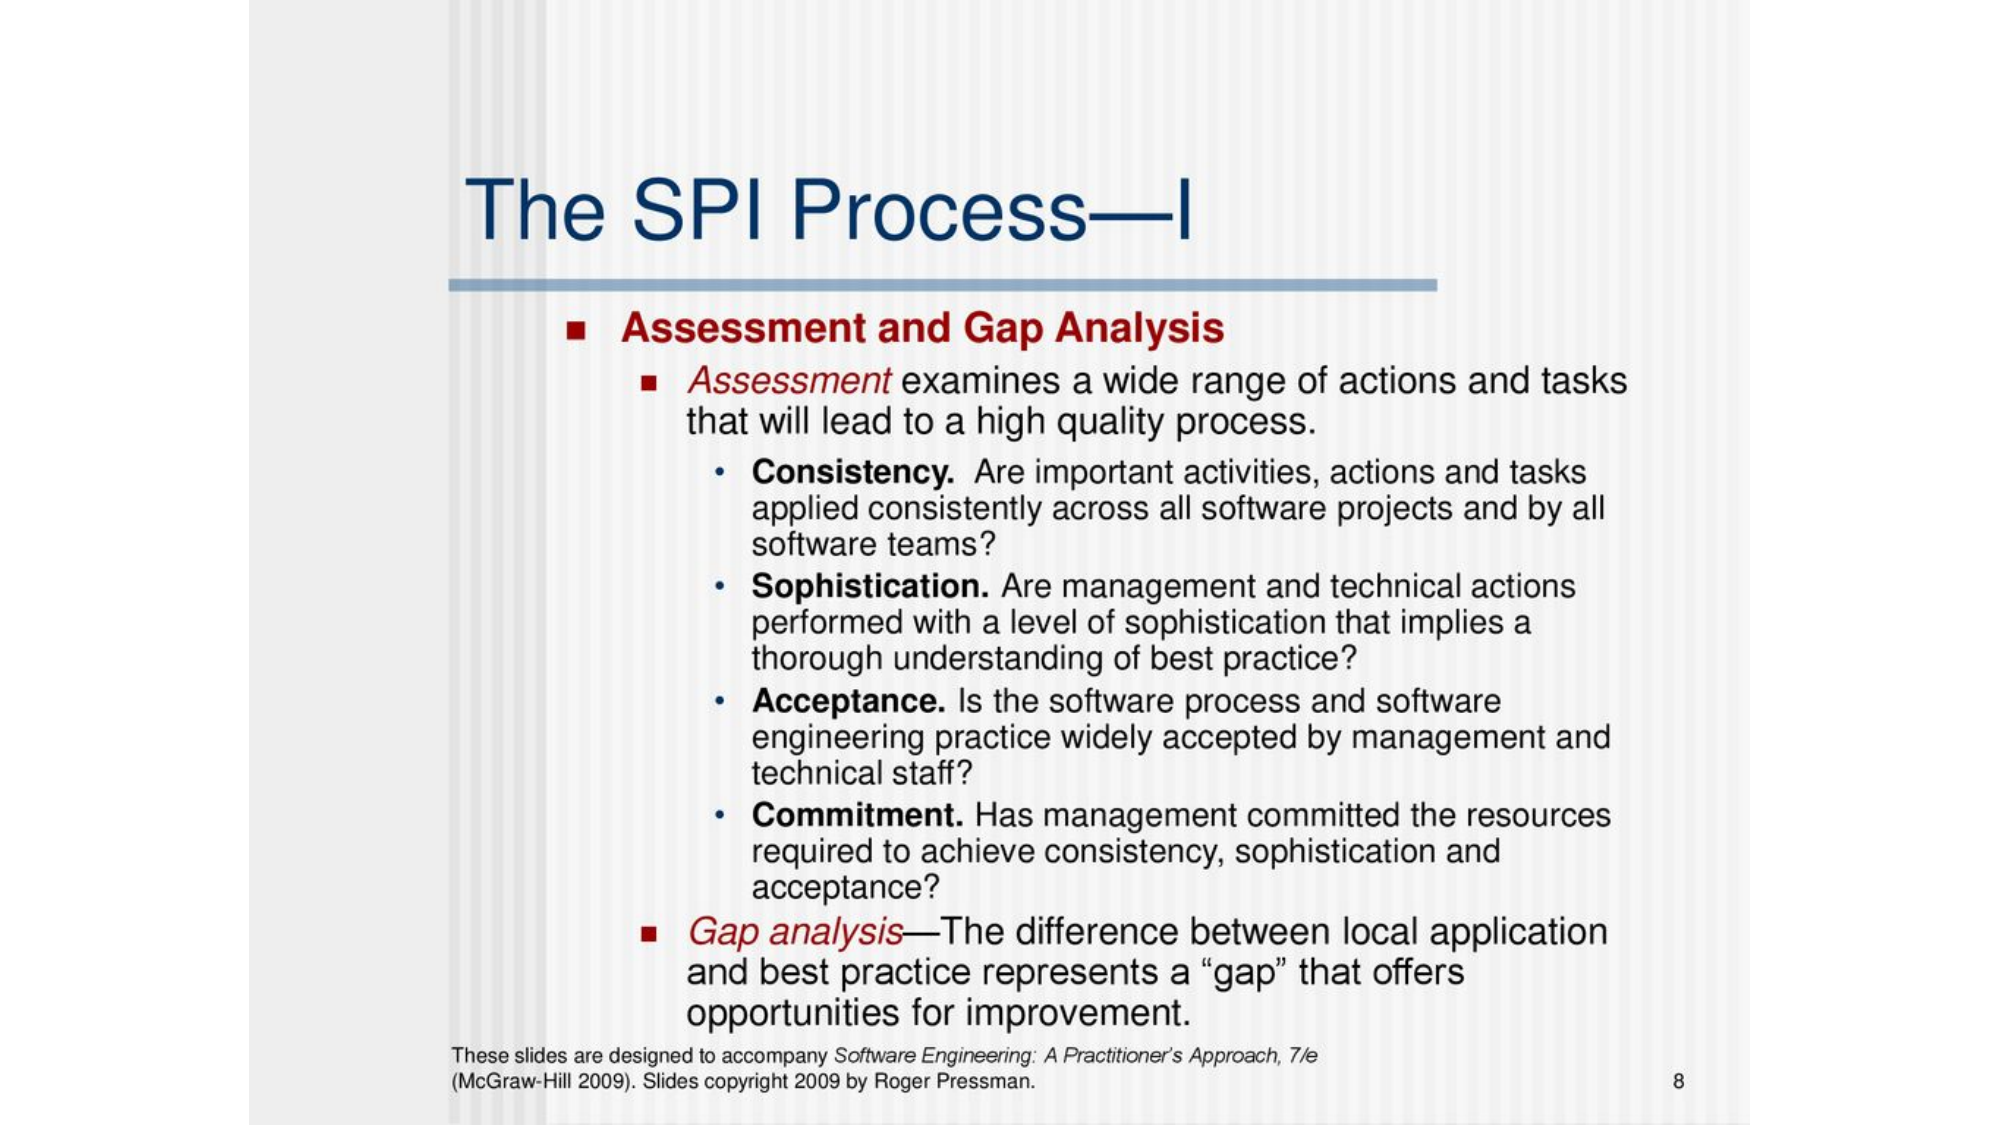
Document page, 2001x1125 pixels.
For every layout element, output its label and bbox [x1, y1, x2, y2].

picture [249, 0, 1750, 1125]
